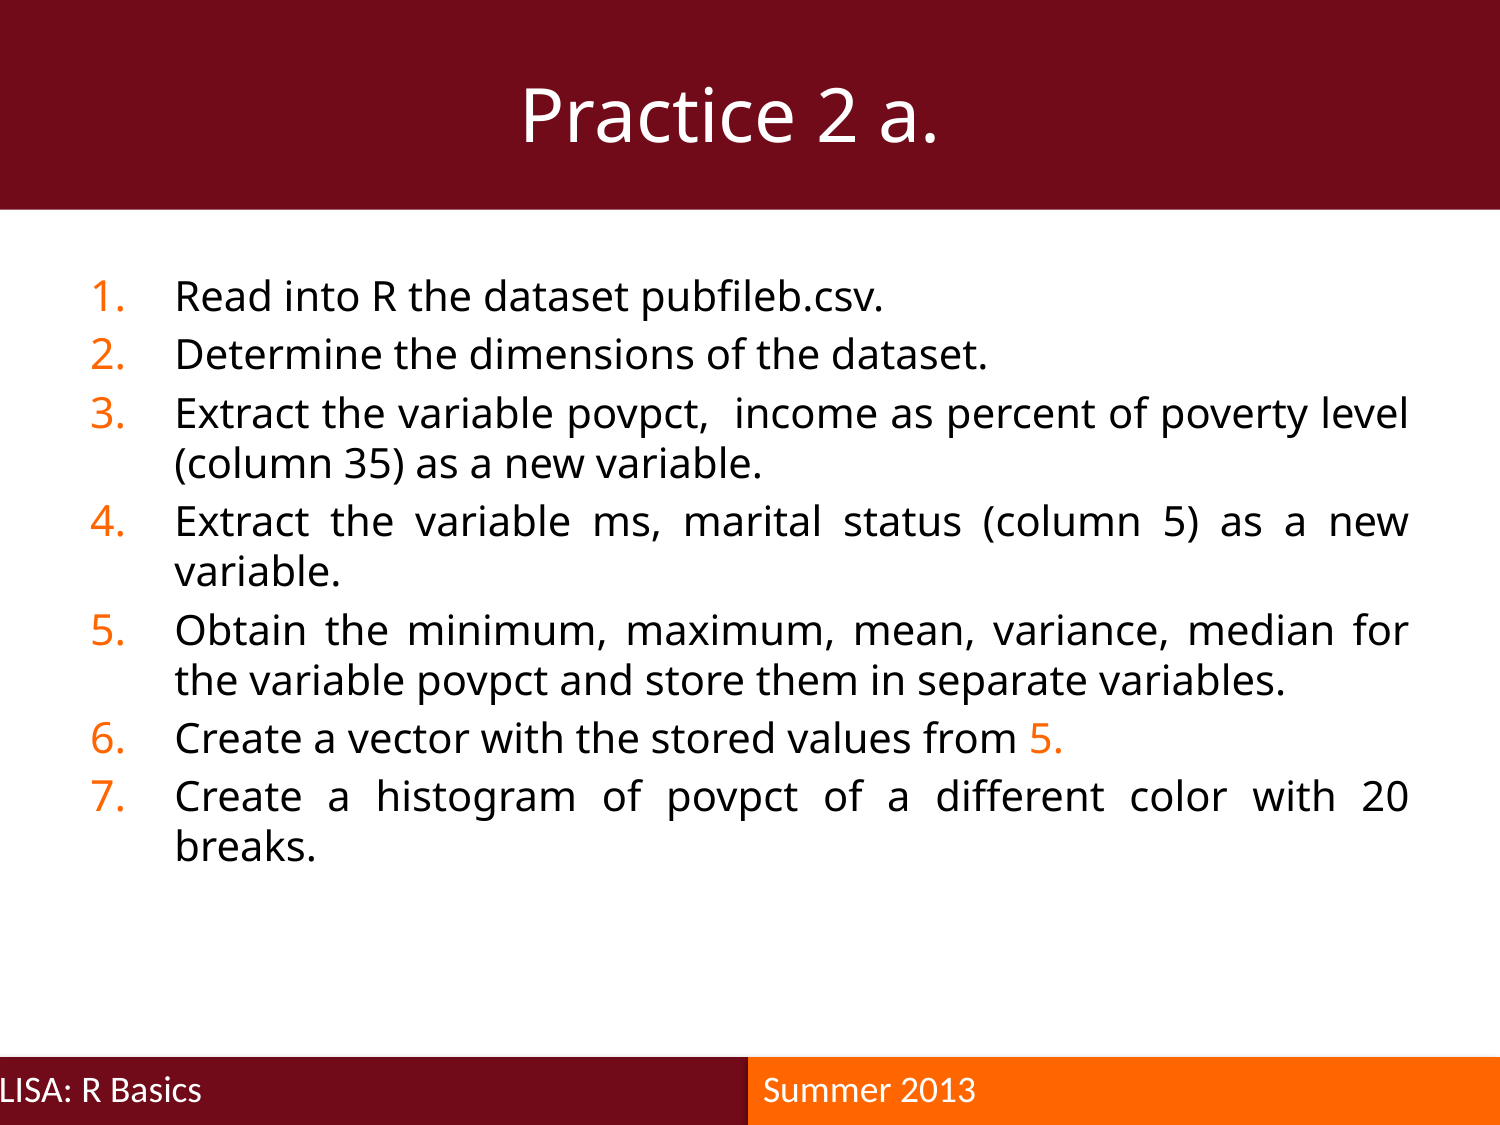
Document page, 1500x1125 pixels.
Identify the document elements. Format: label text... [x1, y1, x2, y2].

list Read into R the dataset pubfileb.csv. Determine the dimensions of the dataset. Extract the variable povpct, income as percent of poverty level (column 35) as a new variable. Extract the variable ms, marital status (column 5) as a new variable. Obtain the minimum, maximum, mean, variance, median for the variable povpct and store them in separate variables. Create a vector with the stored values from 5. Create a histogram of povpct of a different color with 20 breaks. [75, 262, 1425, 1054]
text_box Practice 2 a. [0, 0, 1500, 210]
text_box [0, 1057, 1500, 1125]
